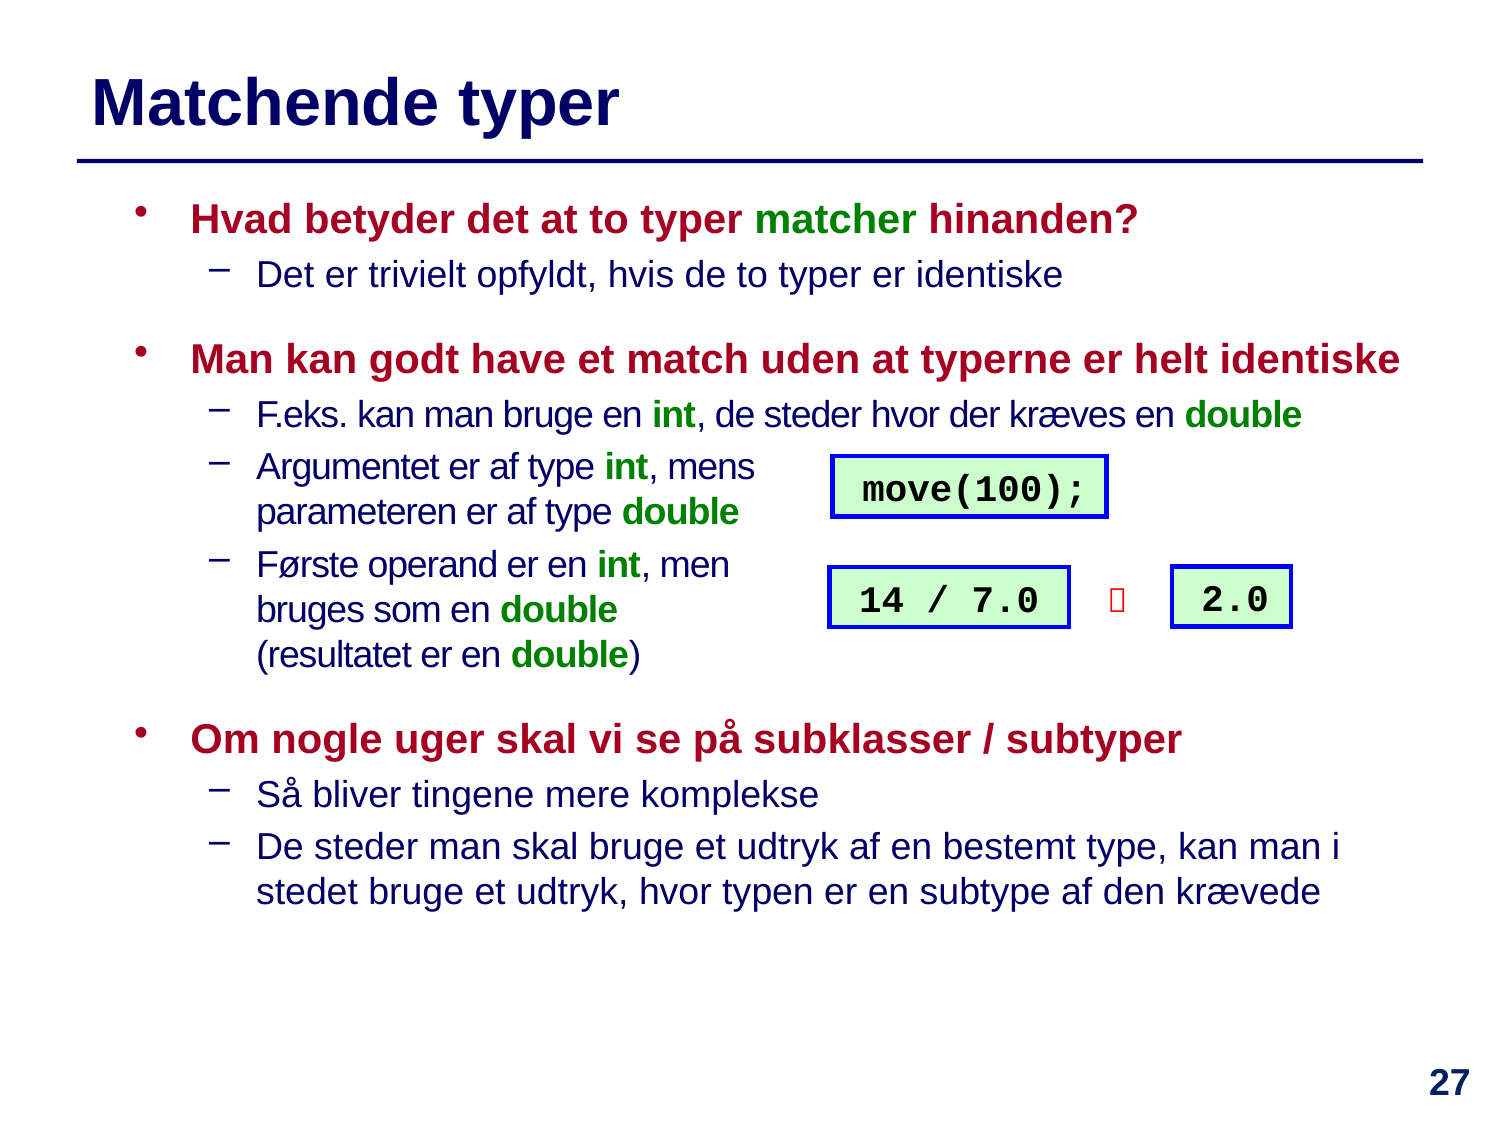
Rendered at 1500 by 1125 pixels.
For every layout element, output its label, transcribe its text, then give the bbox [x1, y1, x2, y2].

title Matchende typer [76, 42, 1471, 155]
text_box  [1092, 571, 1164, 620]
slide_number 27 [1399, 1049, 1500, 1125]
text_box move(100); [832, 456, 1107, 517]
text_box 14 / 7.0 [829, 566, 1069, 628]
text_box Hvad betyder det at to typer matcher hinanden? Det er trivielt opfyldt, hvis de to typer er identiske Man kan godt have et match uden at typerne er helt identiske F.eks. kan man bruge en int, de steder hvor der kræves en double Argumentet er af type int, mens parameteren er af type double Første operand er en int, men bruges som en double (resultatet er en double) Om nogle uger skal vi se på subklasser / subtyper Så bliver tingene mere komplekse De steder man skal bruge et udtryk af en bestemt type, kan man i stedet bruge et udtryk, hvor typen er en subtype af den krævede [119, 184, 1436, 802]
text_box 2.0 [1171, 566, 1292, 627]
